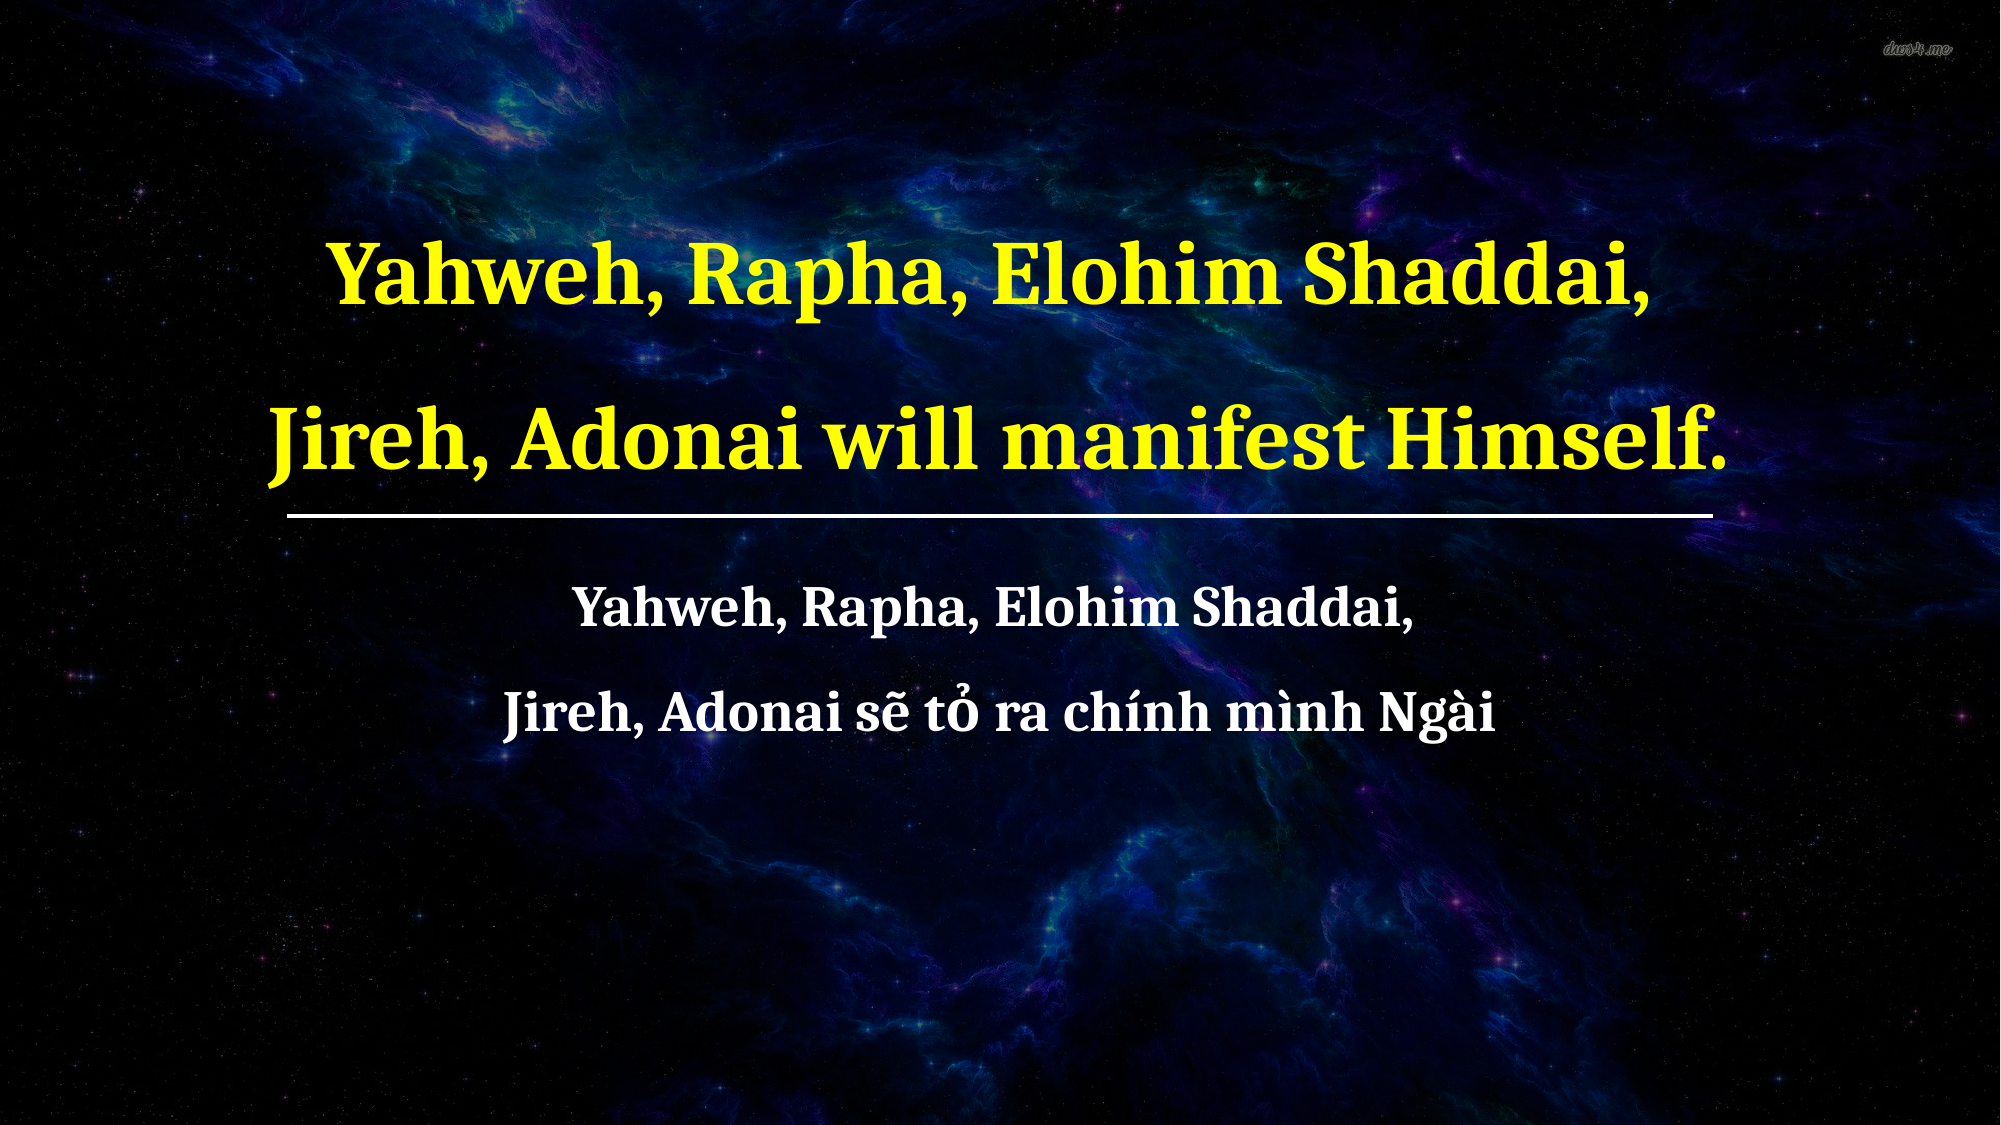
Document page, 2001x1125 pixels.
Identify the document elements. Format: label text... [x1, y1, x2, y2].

text_box Yahweh, Rapha, Elohim Shaddai, Jireh, Adonai sẽ tỏ ra chính mình Ngài [0, 525, 2000, 751]
picture [0, 0, 2001, 1125]
text_box Yahweh, Rapha, Elohim Shaddai, Jireh, Adonai will manifest Himself. [0, 0, 2000, 488]
